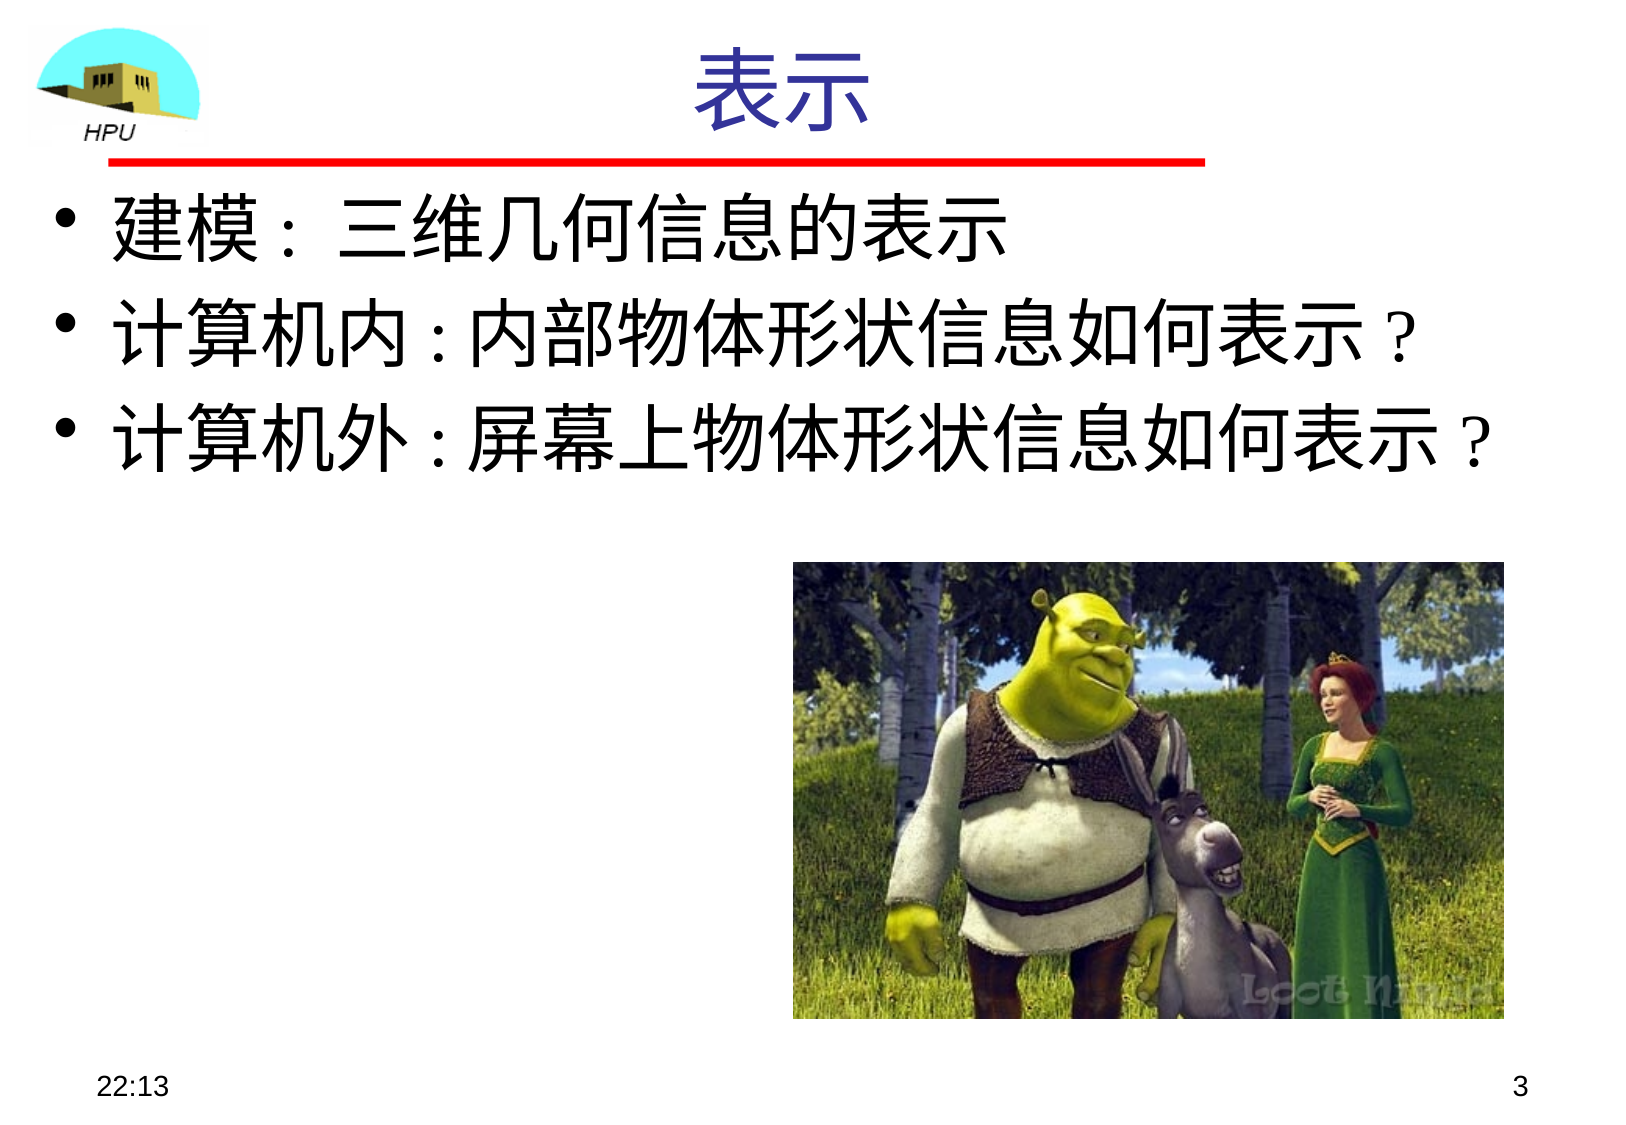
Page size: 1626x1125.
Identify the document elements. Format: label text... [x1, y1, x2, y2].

picture [793, 561, 1504, 1019]
title 表示 [27, 12, 1539, 163]
list 建模: 三维几何信息的表示 计算机内:内部物体形状信息如何表示? 计算机外:屏幕上物体形状信息如何表示? [38, 173, 1539, 1093]
slide_number 3 [1164, 1059, 1544, 1113]
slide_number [80, 1059, 461, 1113]
